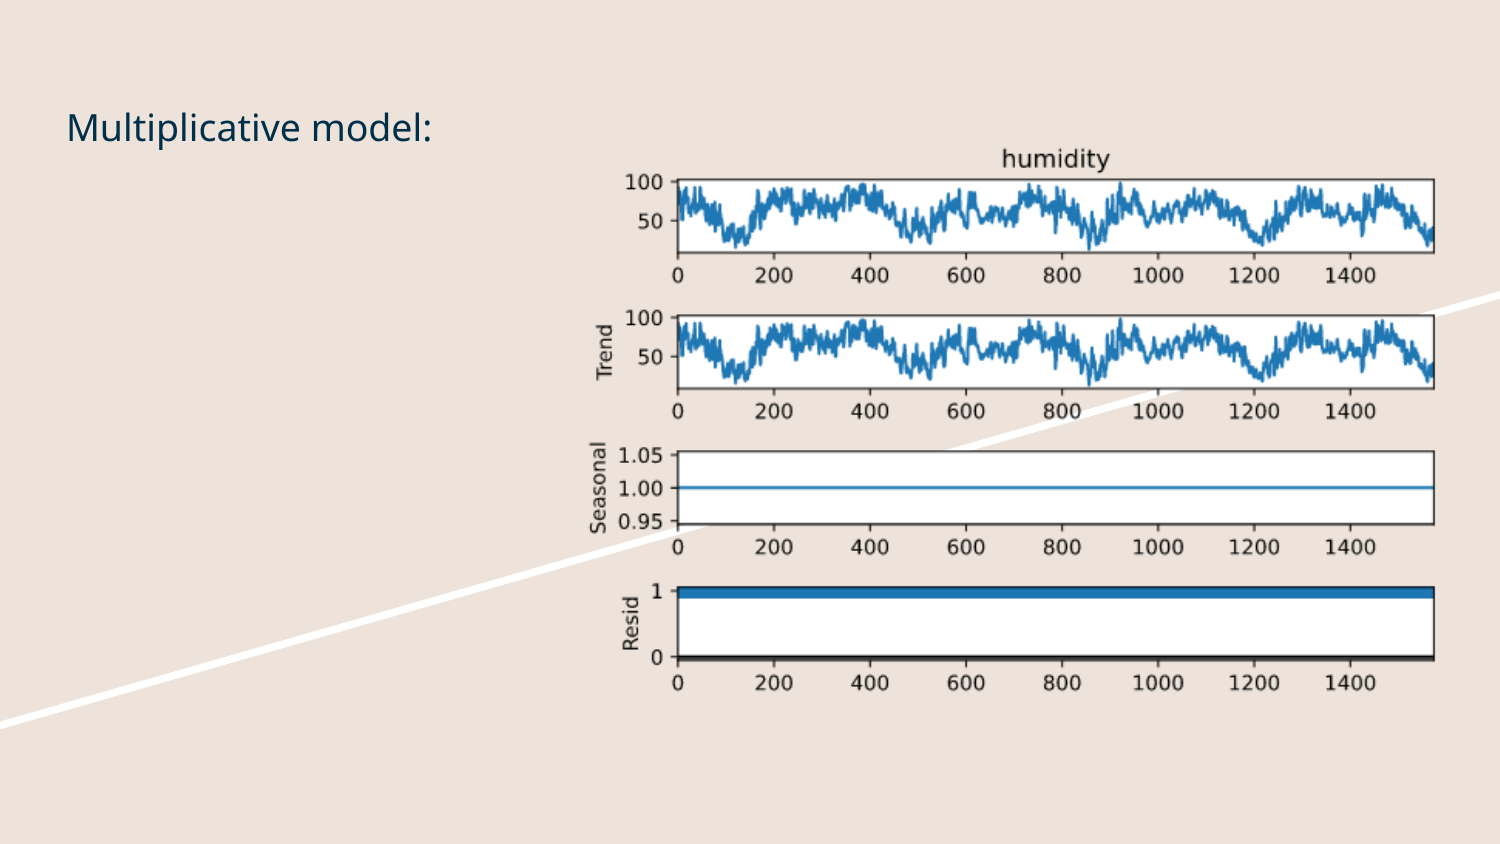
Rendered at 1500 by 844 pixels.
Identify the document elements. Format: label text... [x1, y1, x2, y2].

title Multiplicative model: [51, 88, 1449, 219]
picture [575, 133, 1450, 710]
